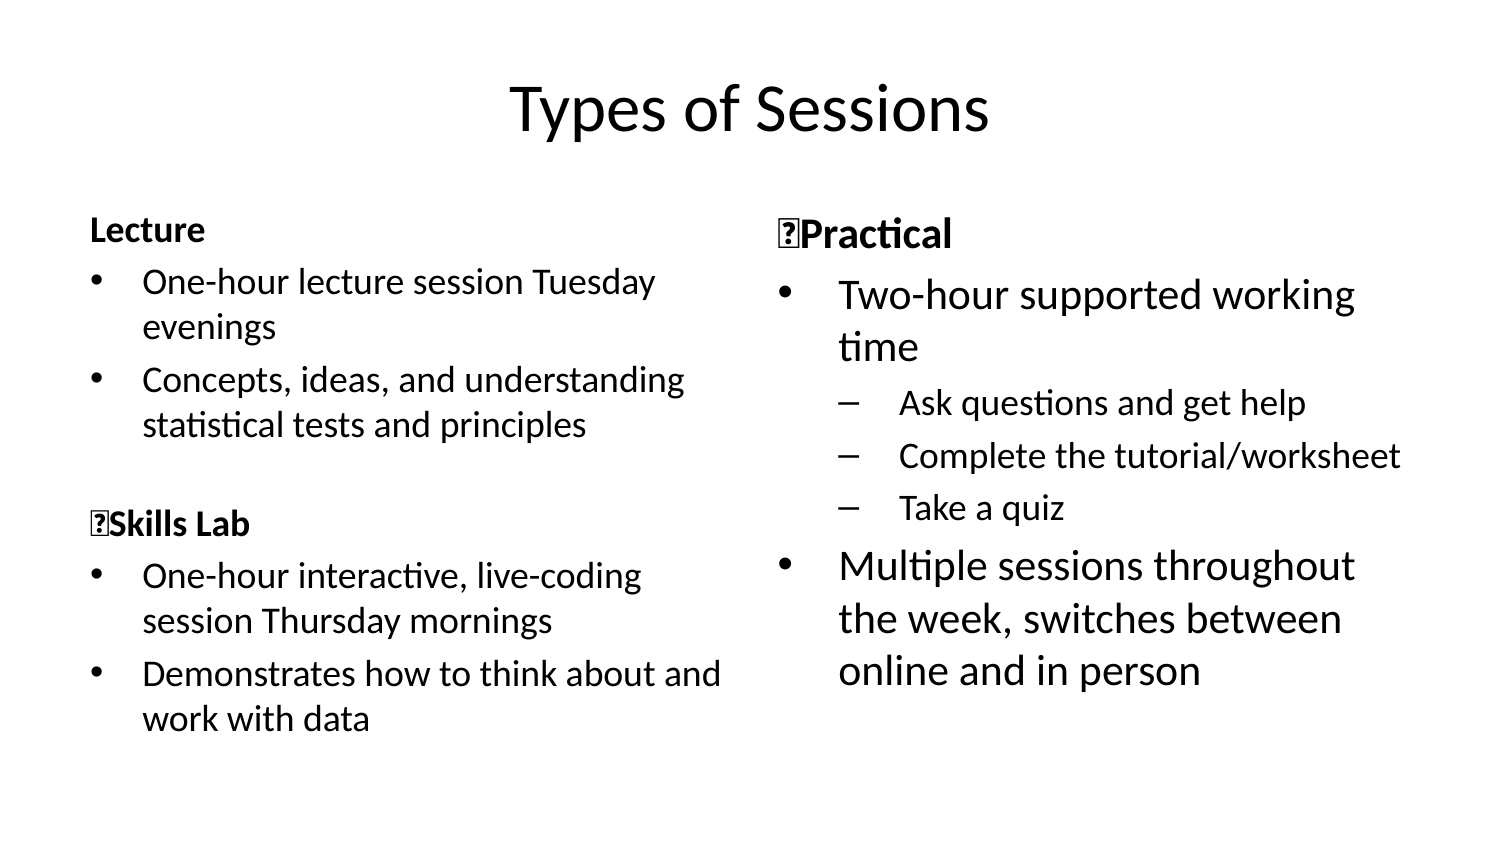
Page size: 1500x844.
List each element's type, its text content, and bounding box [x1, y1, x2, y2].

list ✨Practical Two-hour supported working time Ask questions and get help Complete the tutorial/worksheet Take a quiz Multiple sessions throughout the week, switches between online and in person [762, 196, 1425, 754]
title Types of Sessions [75, 33, 1425, 175]
list Lecture One-hour lecture session Tuesday evenings Concepts, ideas, and understanding statistical tests and principles ✨Skills Lab One-hour interactive, live-coding session Thursday mornings Demonstrates how to think about and work with data [75, 196, 738, 754]
